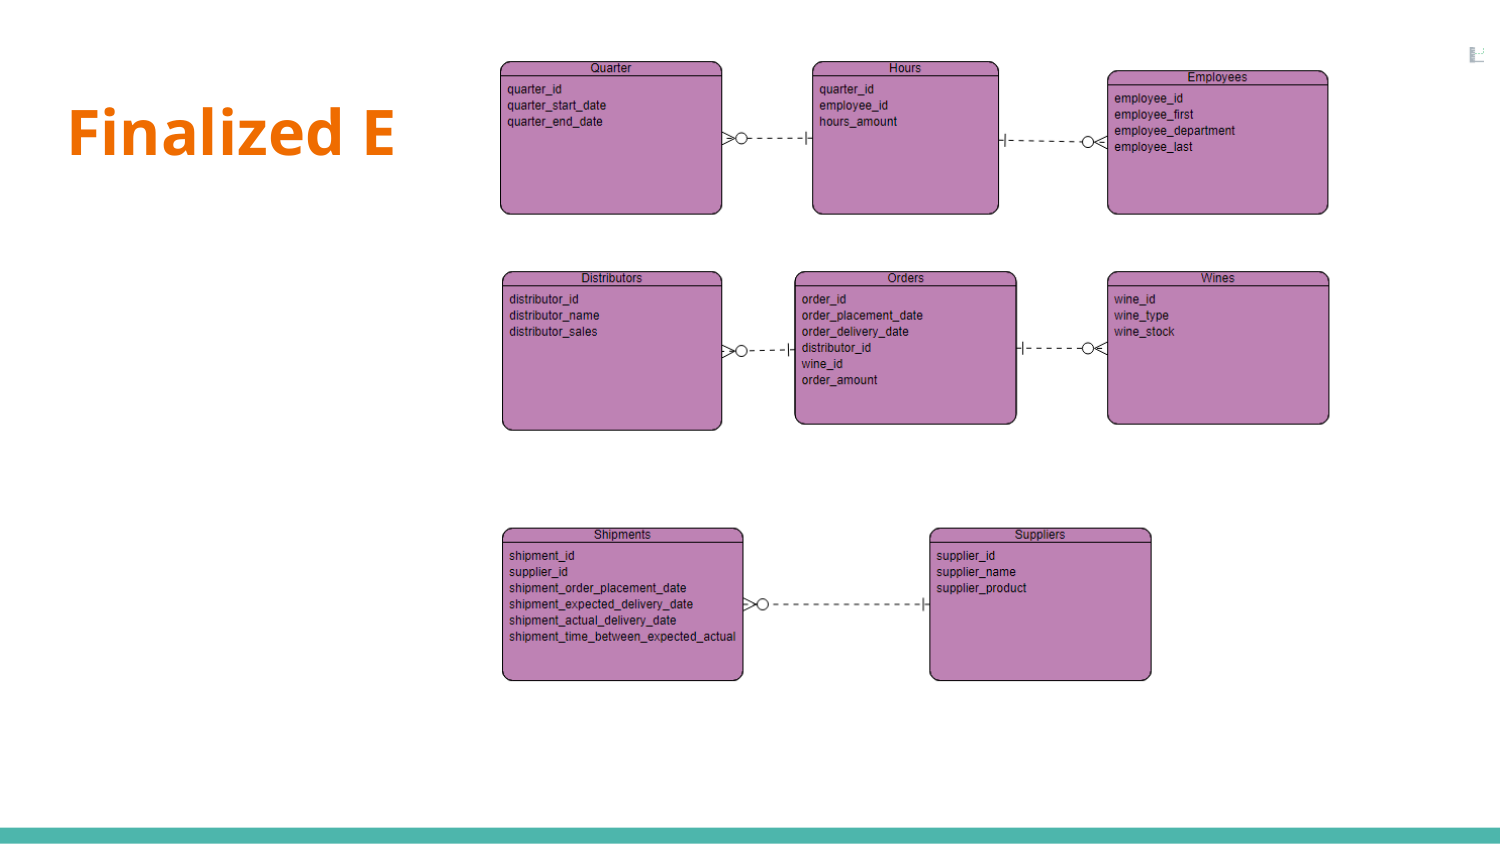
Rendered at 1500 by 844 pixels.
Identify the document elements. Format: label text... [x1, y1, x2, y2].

title Finalized ERD [51, 72, 395, 189]
picture [400, 46, 1484, 773]
